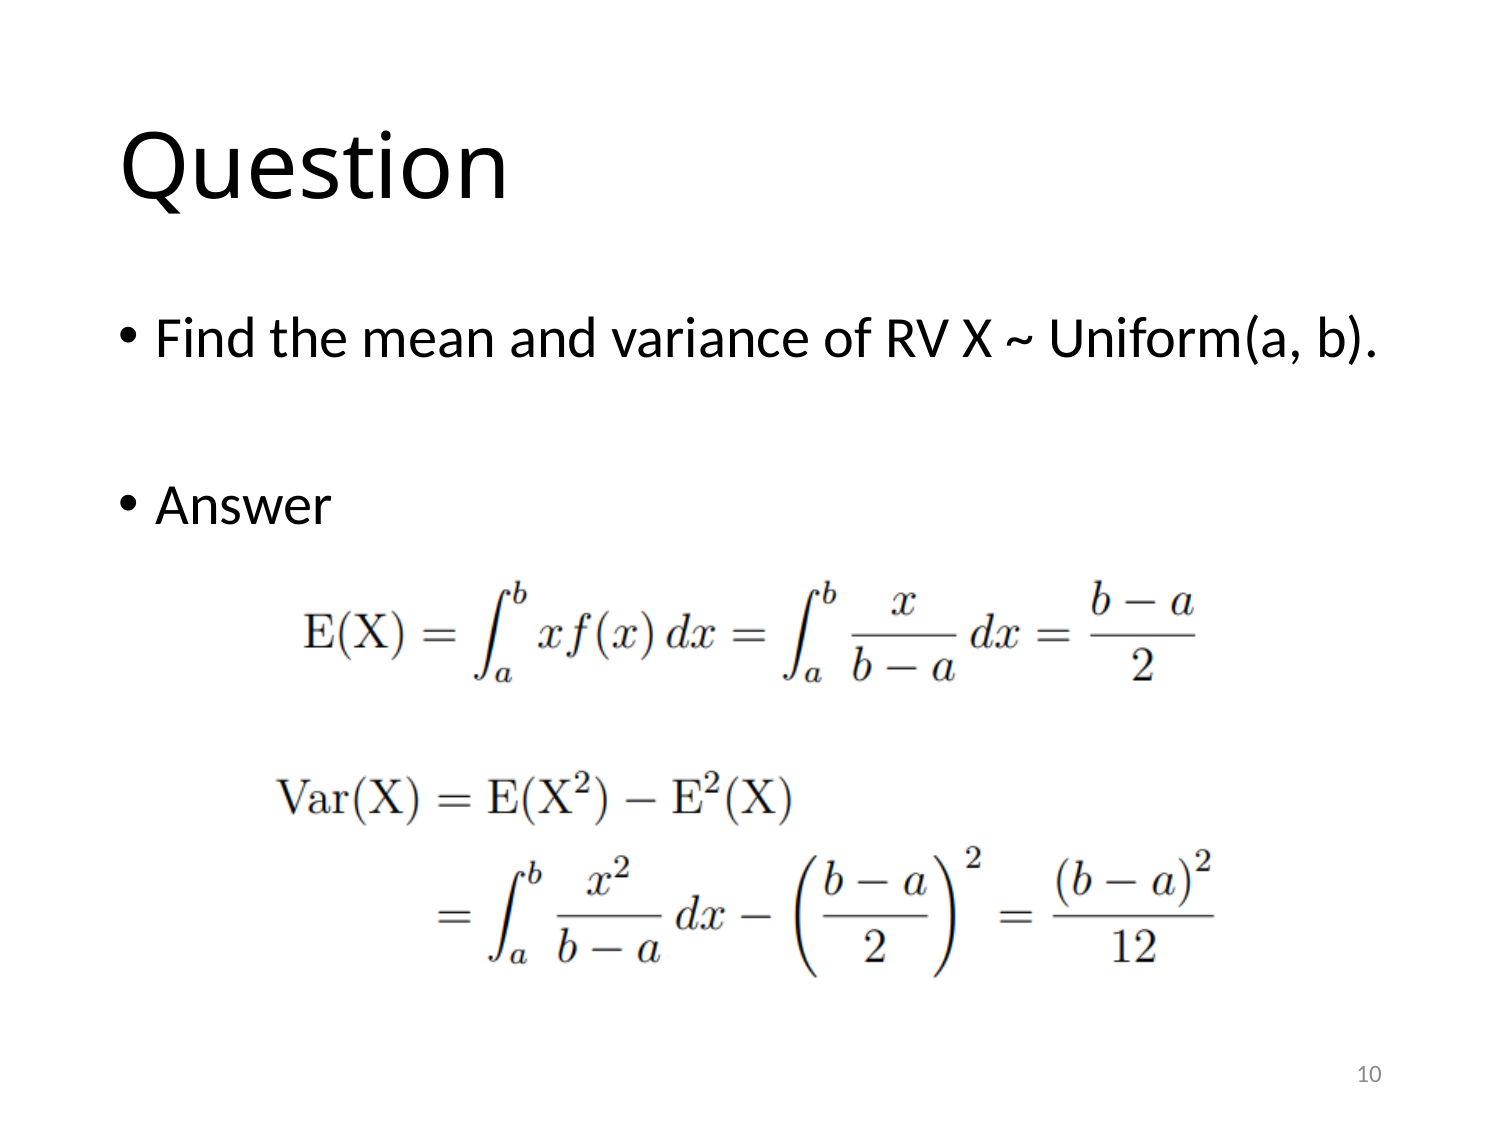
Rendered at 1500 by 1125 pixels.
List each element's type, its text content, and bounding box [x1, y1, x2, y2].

slide_number 10 [1059, 1042, 1397, 1103]
list Find the mean and variance of RV X ~ Uniform(a, b). Answer [103, 299, 1397, 1014]
picture [245, 749, 1254, 1003]
title Question [103, 59, 1397, 278]
picture [284, 541, 1216, 720]
